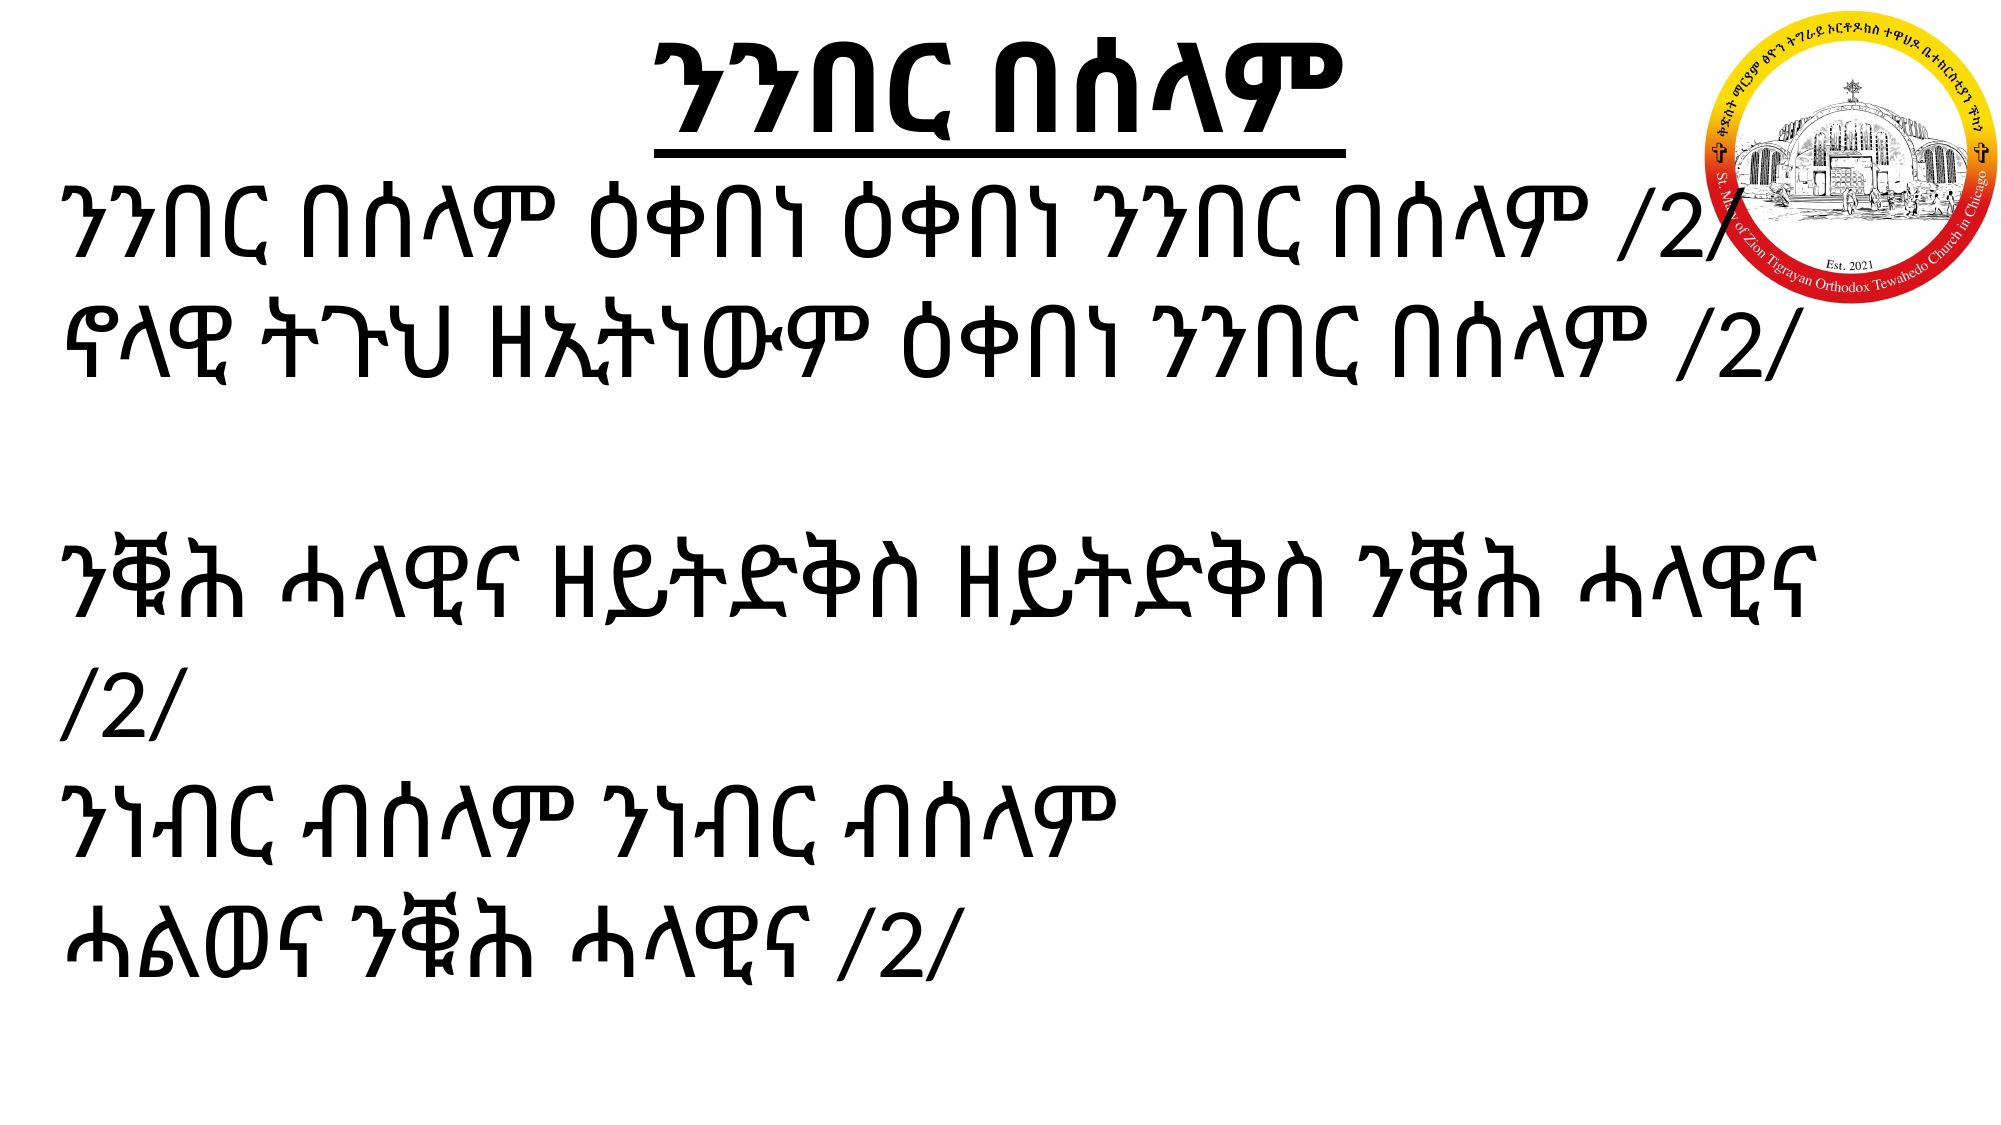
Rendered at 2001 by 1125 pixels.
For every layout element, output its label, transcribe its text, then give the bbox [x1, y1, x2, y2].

text_box ንንበር በሰላም ንንበር በሰላም ዕቀበነ ዕቀበነ ንንበር በሰላም /2/ ኖላዊ ትጉህ ዘኢትነውም ዕቀበነ ንንበር በሰላም /2/ ንቑሕ ሓላዊና ዘይትድቅስ ዘይትድቅስ ንቑሕ ሓላዊና /2/ ንነብር ብሰላም ንነብር ብሰላም ሓልወና ንቑሕ ሓላዊና /2/ [45, 0, 1955, 1005]
picture [1702, 7, 2000, 307]
